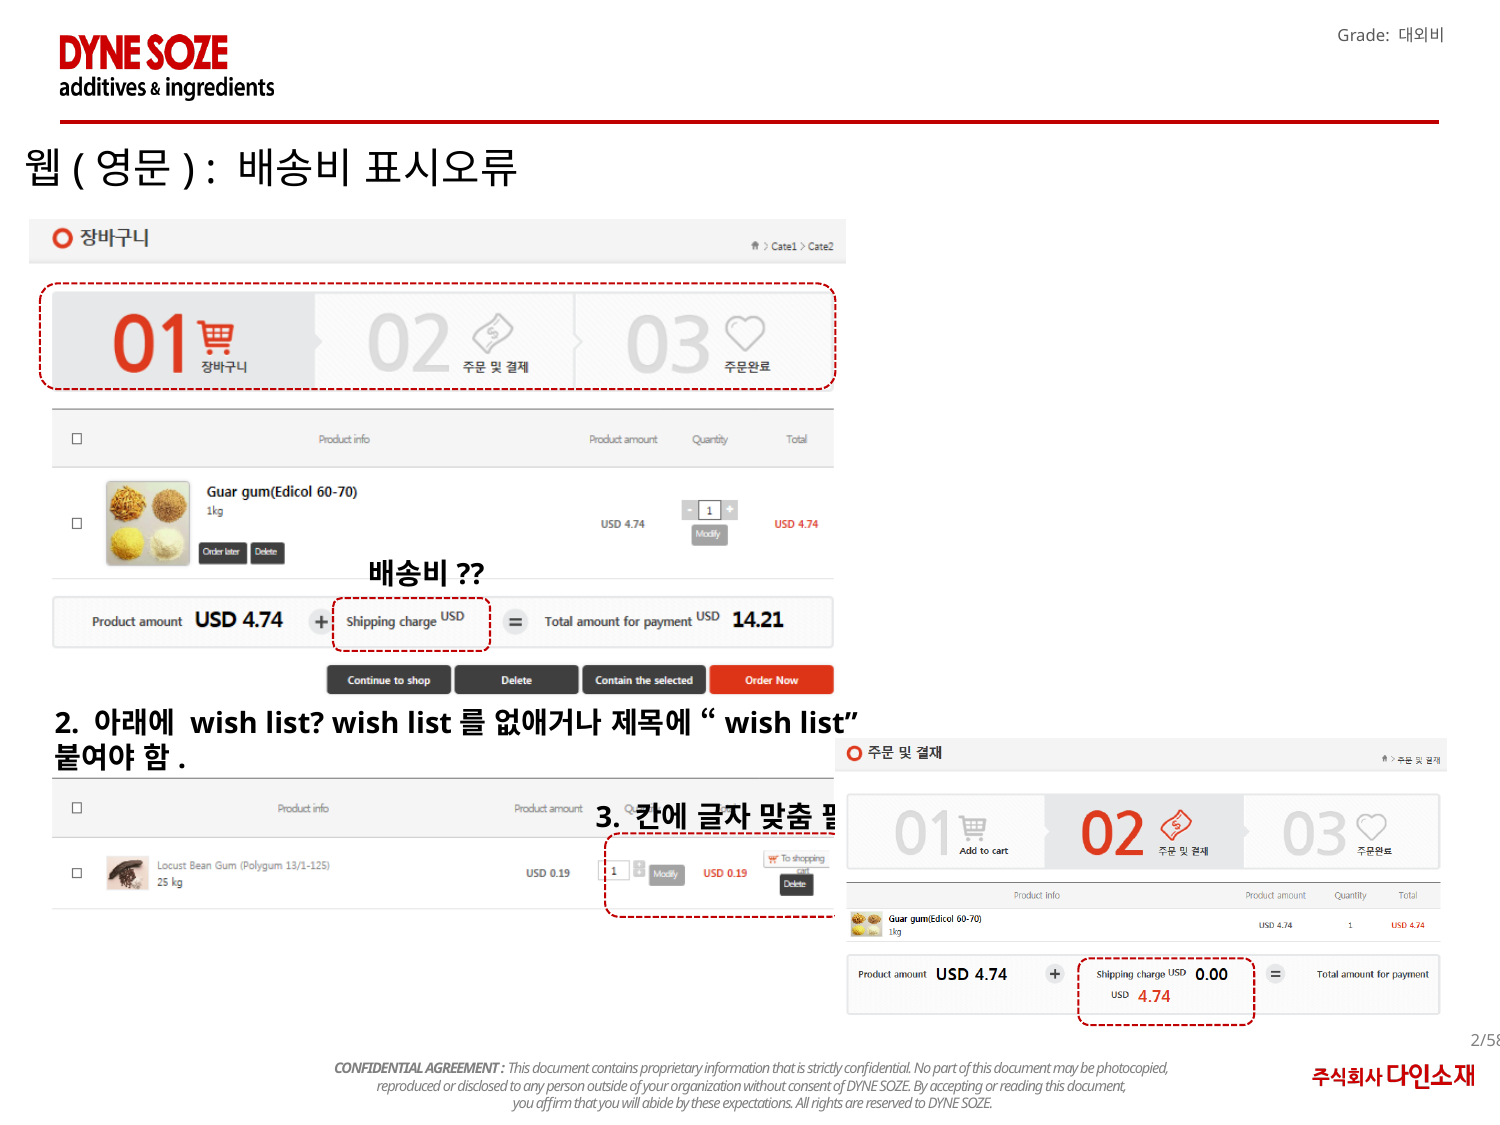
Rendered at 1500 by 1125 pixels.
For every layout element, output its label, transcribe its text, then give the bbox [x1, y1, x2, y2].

picture [1312, 1064, 1474, 1089]
picture [59, 34, 274, 101]
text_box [29, 219, 1447, 1035]
text_box 웹(영문) : 배송비 표시오류 [0, 125, 543, 209]
